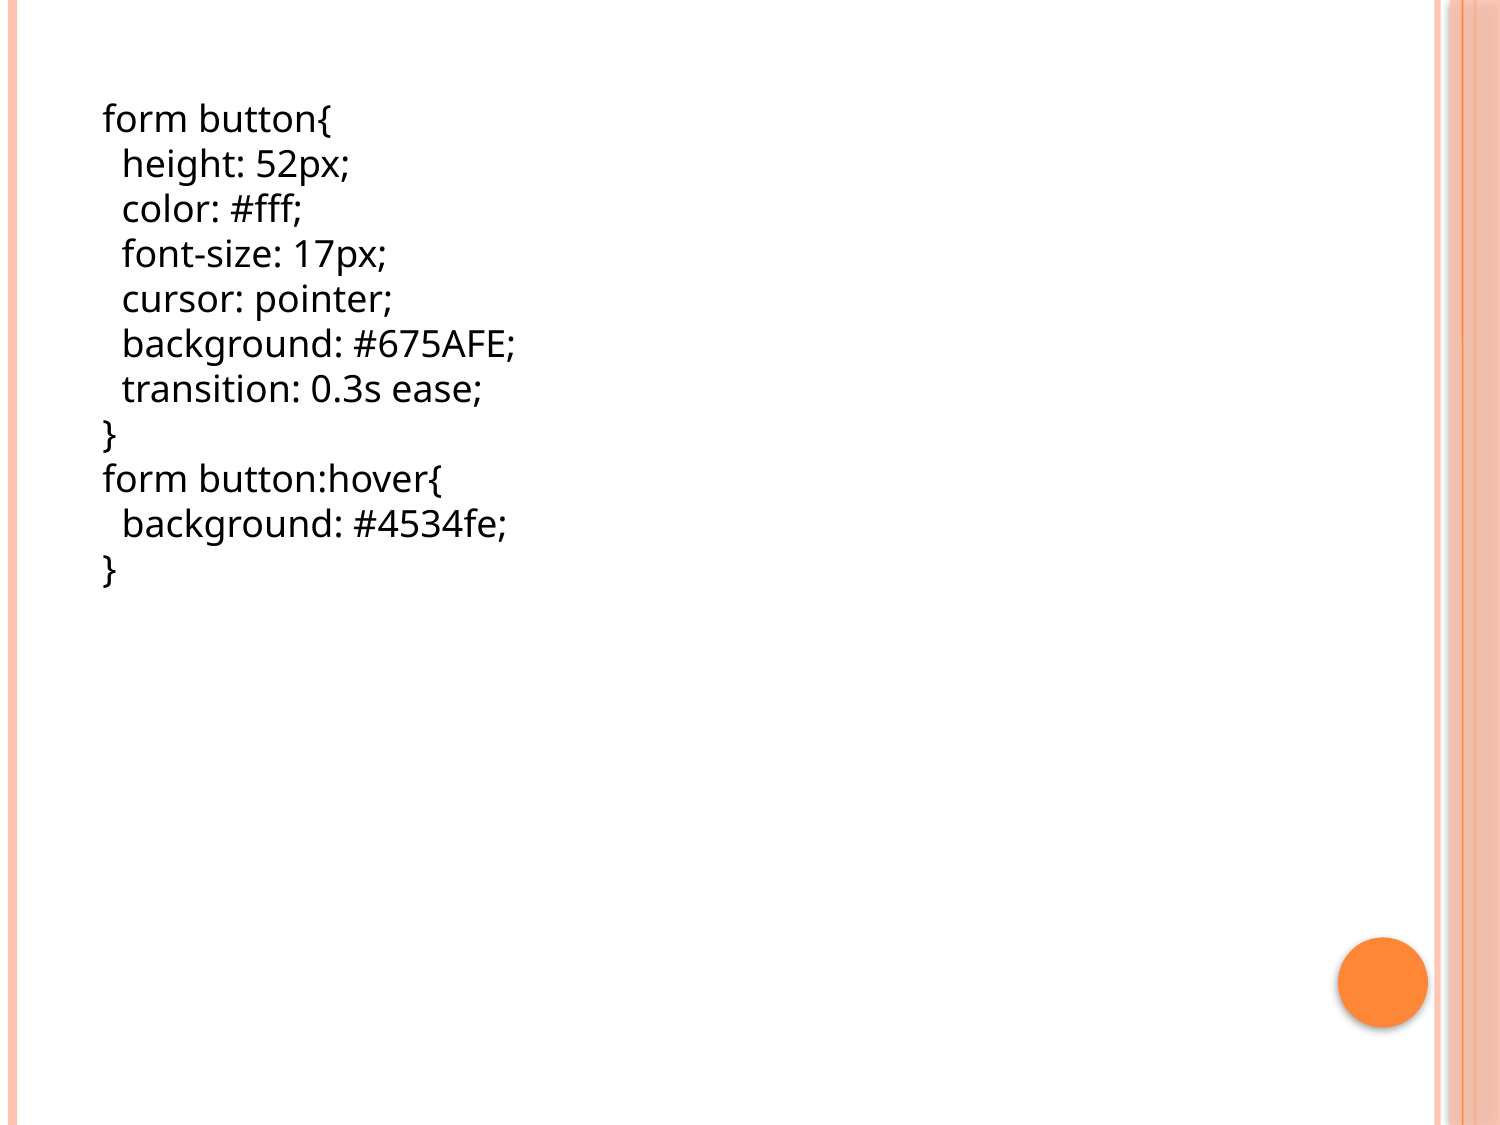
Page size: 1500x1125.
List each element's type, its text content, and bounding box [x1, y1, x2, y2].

text_box form button{ height: 52px; color: #fff; font-size: 17px; cursor: pointer; background: #675AFE; transition: 0.3s ease; } form button:hover{ background: #4534fe; } [87, 87, 1225, 598]
